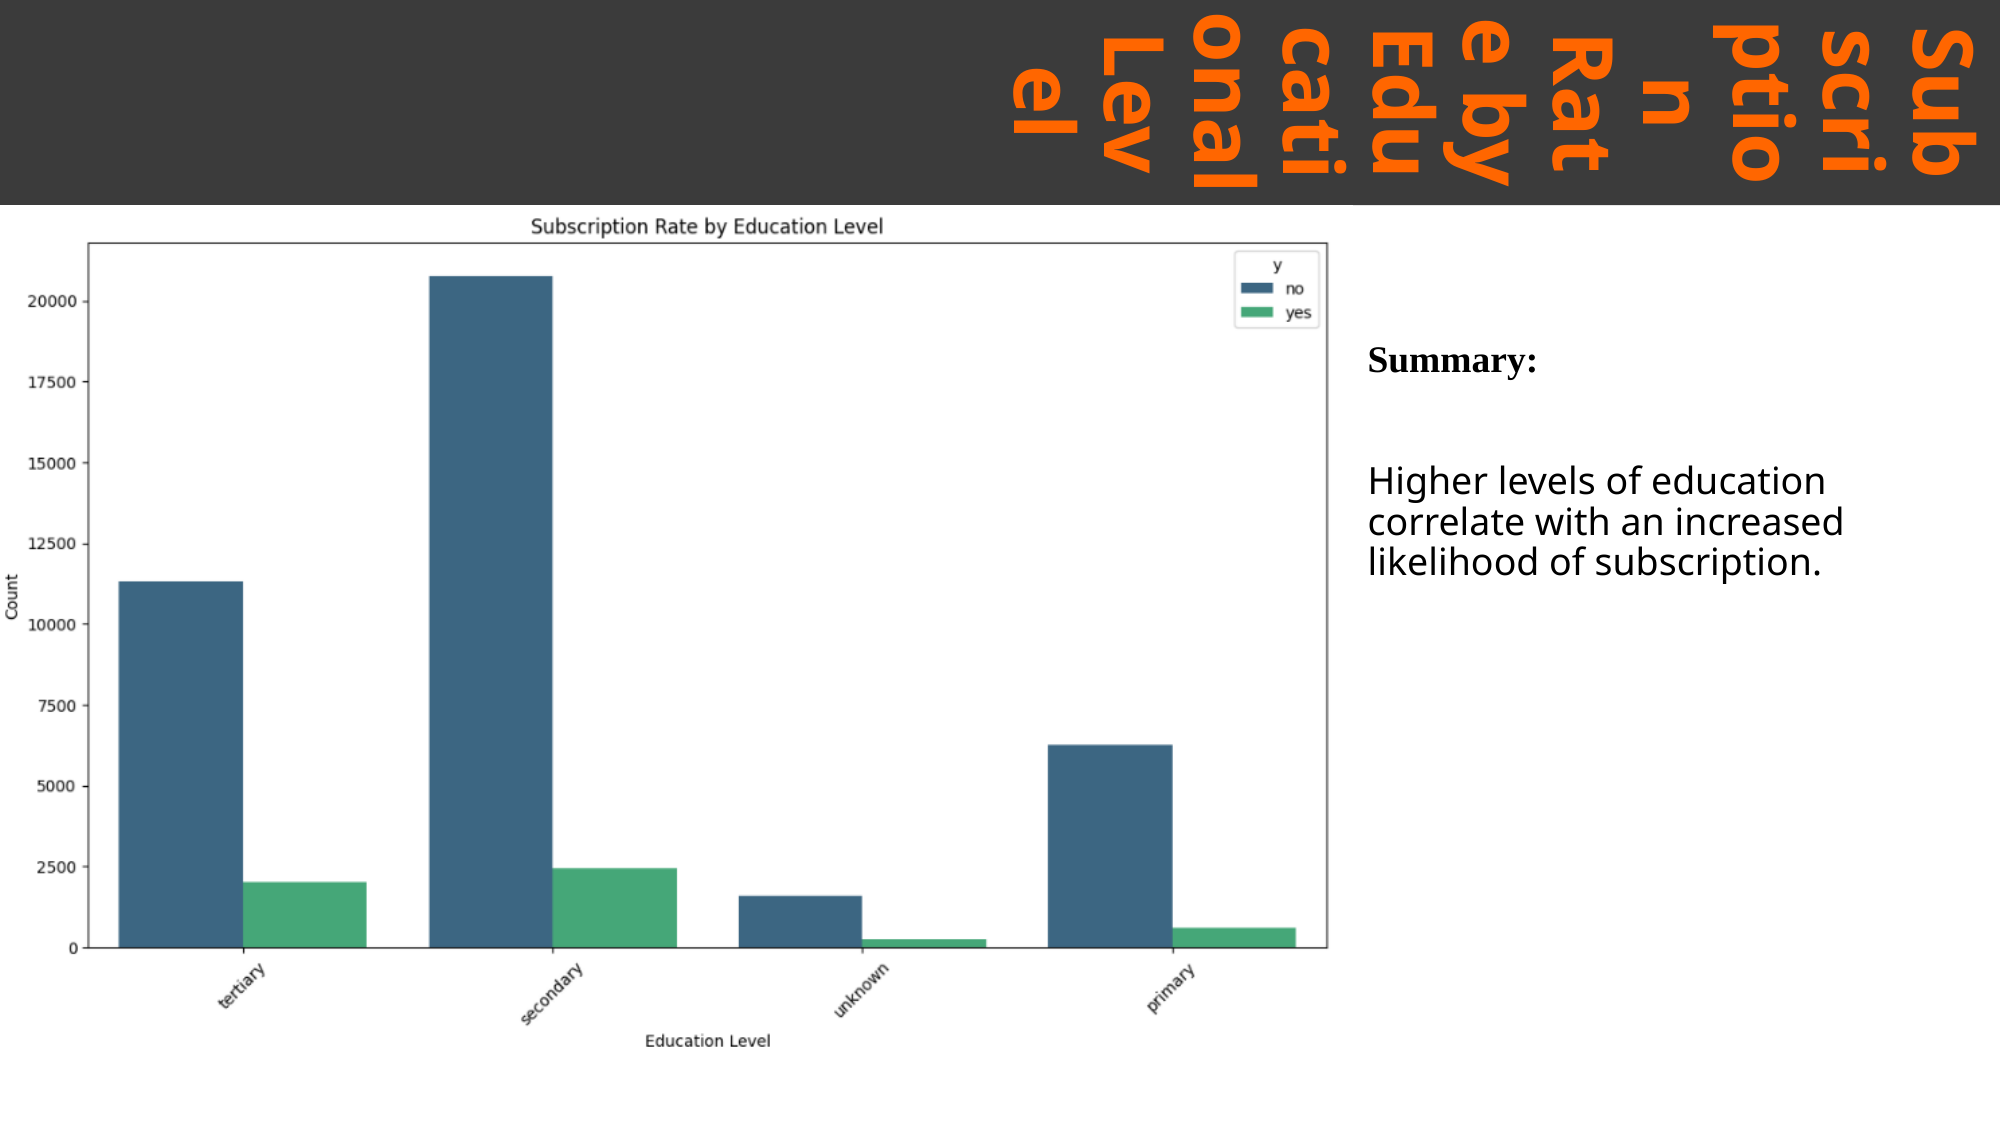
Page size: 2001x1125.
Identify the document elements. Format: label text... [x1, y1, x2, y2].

title Subscription Rate by Educational Level [0, 0, 2000, 205]
subtitle Summary: Higher levels of education correlate with an increased likelihood of subscription. [1352, 205, 2000, 1125]
picture [0, 205, 1353, 1055]
